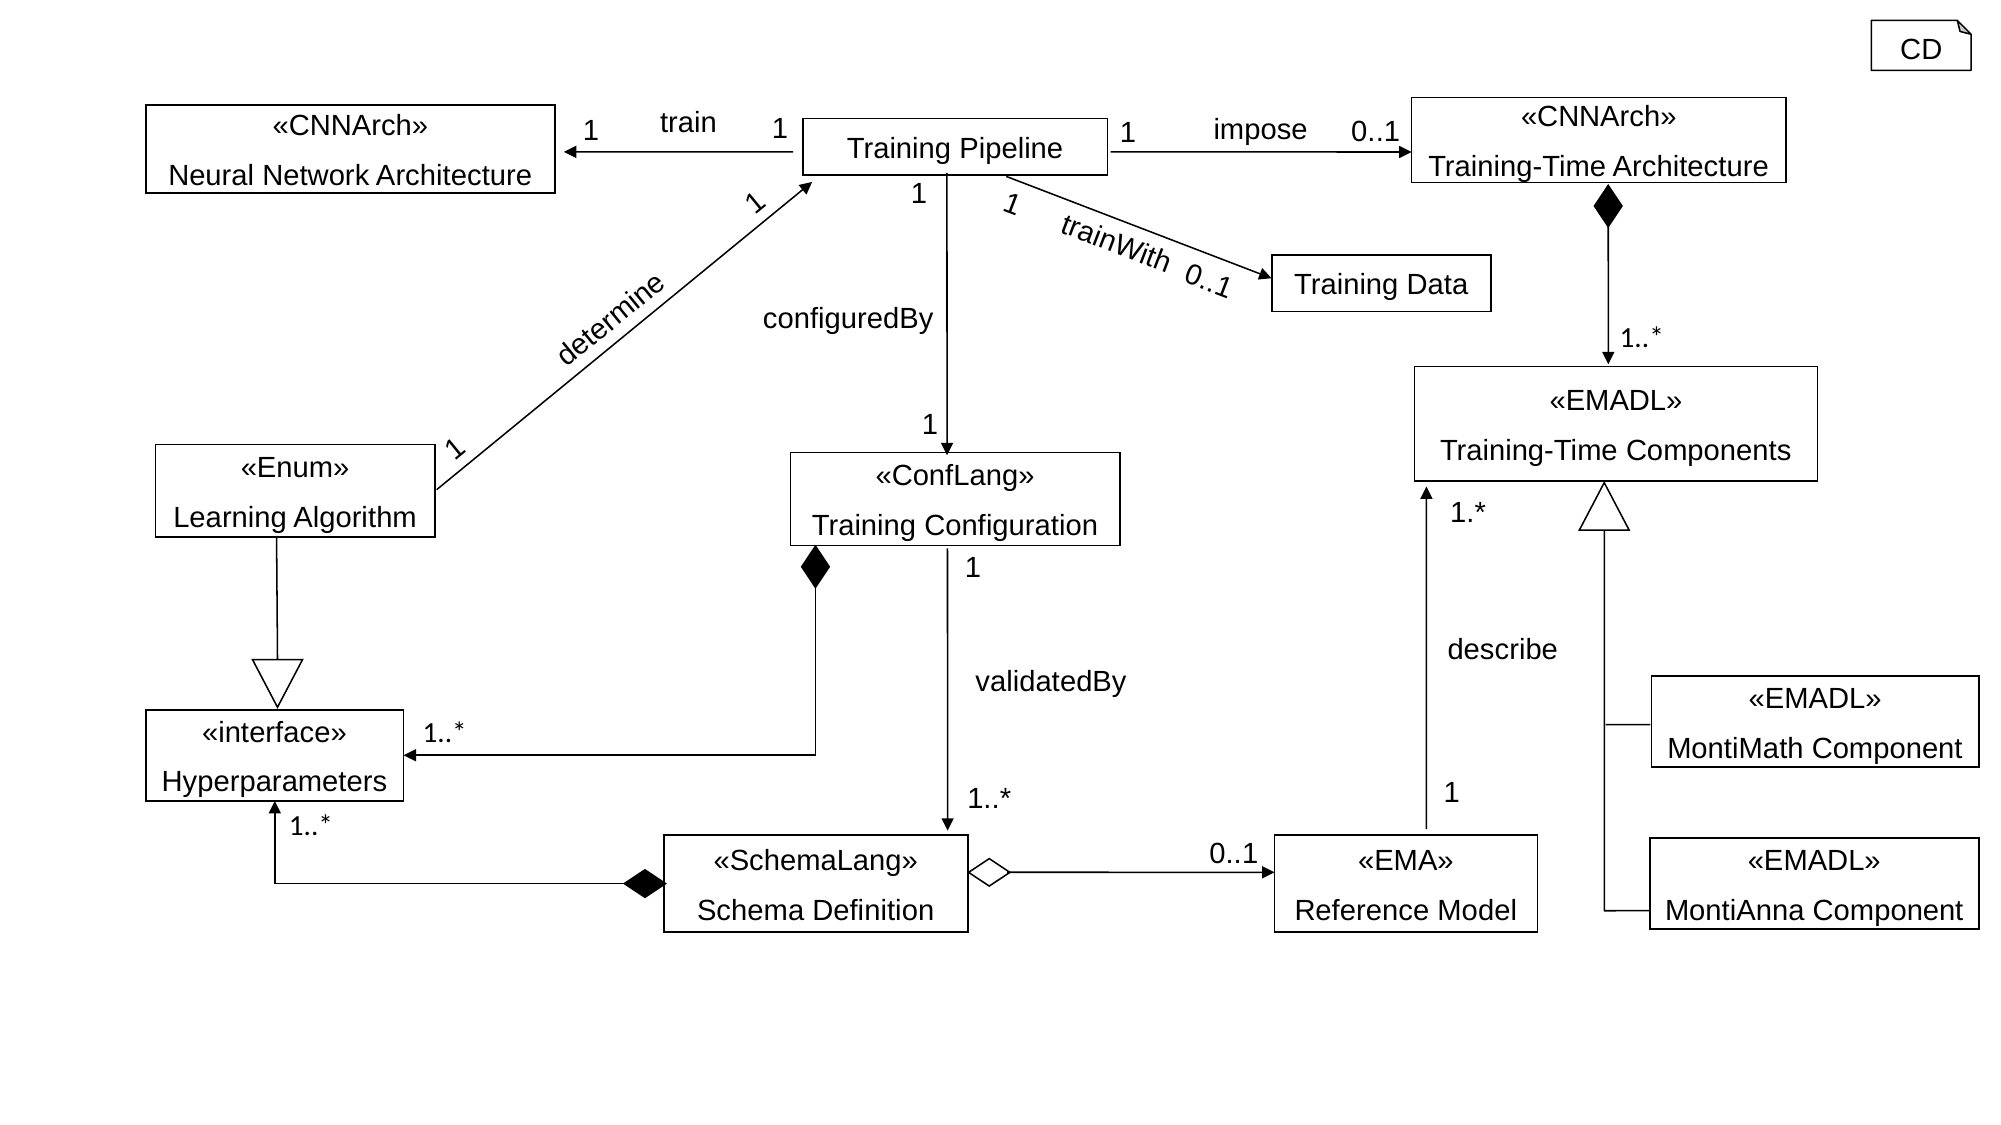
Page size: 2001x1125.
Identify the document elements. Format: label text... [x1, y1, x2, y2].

text_box «interface» Hyperparameters [145, 709, 404, 801]
text_box «EMADL» MontiAnna Component [1650, 838, 1979, 929]
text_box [747, 166, 954, 456]
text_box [1104, 102, 1416, 156]
text_box «ConfLang» Training Configuration [790, 452, 1120, 546]
text_box «SchemaLang» Schema Definition [663, 834, 968, 933]
text_box [1579, 482, 1630, 531]
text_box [977, 168, 1272, 317]
text_box «EMADL» Training-Time Components [1414, 366, 1818, 481]
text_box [947, 540, 1142, 831]
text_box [968, 858, 1275, 887]
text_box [403, 545, 830, 757]
text_box Training Pipeline [803, 118, 1107, 176]
text_box «CNNArch» Neural Network Architecture [145, 104, 556, 193]
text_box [1603, 724, 1651, 911]
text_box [1594, 185, 1679, 365]
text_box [419, 167, 813, 491]
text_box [1426, 485, 1574, 830]
text_box «Enum» Learning Algorithm [155, 444, 435, 538]
text_box Training Data [1277, 254, 1491, 312]
text_box «EMA» Reference Model [1274, 834, 1538, 933]
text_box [252, 535, 303, 708]
text_box «CNNArch» Training-Time Architecture [1411, 97, 1787, 183]
text_box CD [1871, 20, 1972, 71]
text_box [563, 96, 804, 154]
text_box 0..1 [1194, 826, 1274, 857]
text_box «EMADL» MontiMath Component [1651, 676, 1979, 767]
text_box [273, 798, 666, 898]
